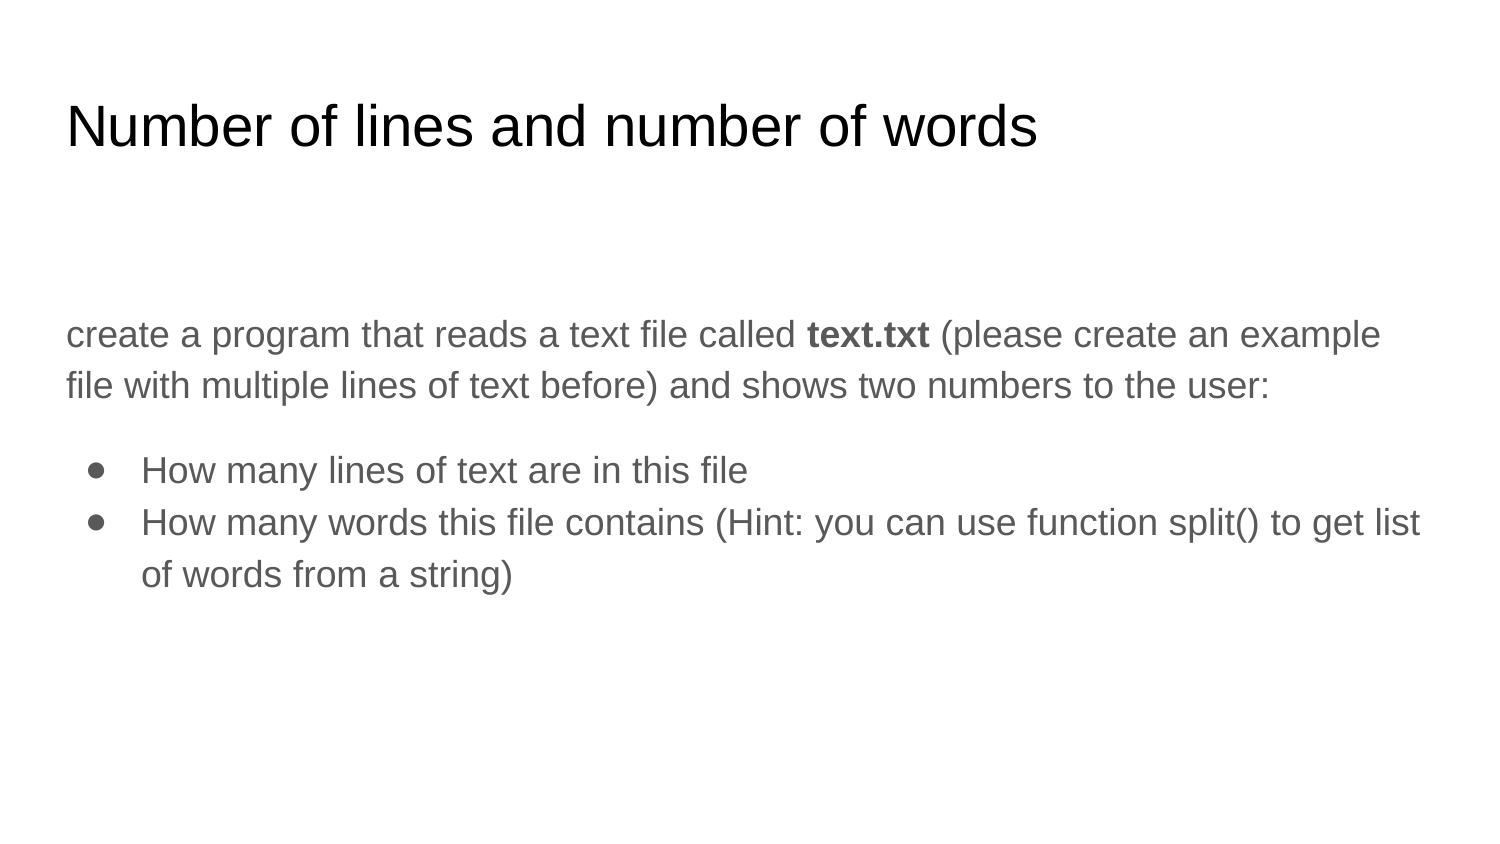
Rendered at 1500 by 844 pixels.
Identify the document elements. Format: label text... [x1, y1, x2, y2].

title Number of lines and number of words [51, 72, 1449, 167]
list create a program that reads a text file called text.txt (please create an example file with multiple lines of text before) and shows two numbers to the user: How many lines of text are in this file How many words this file contains (Hint: you can use function split() to get list of words from a string) [51, 287, 1449, 750]
